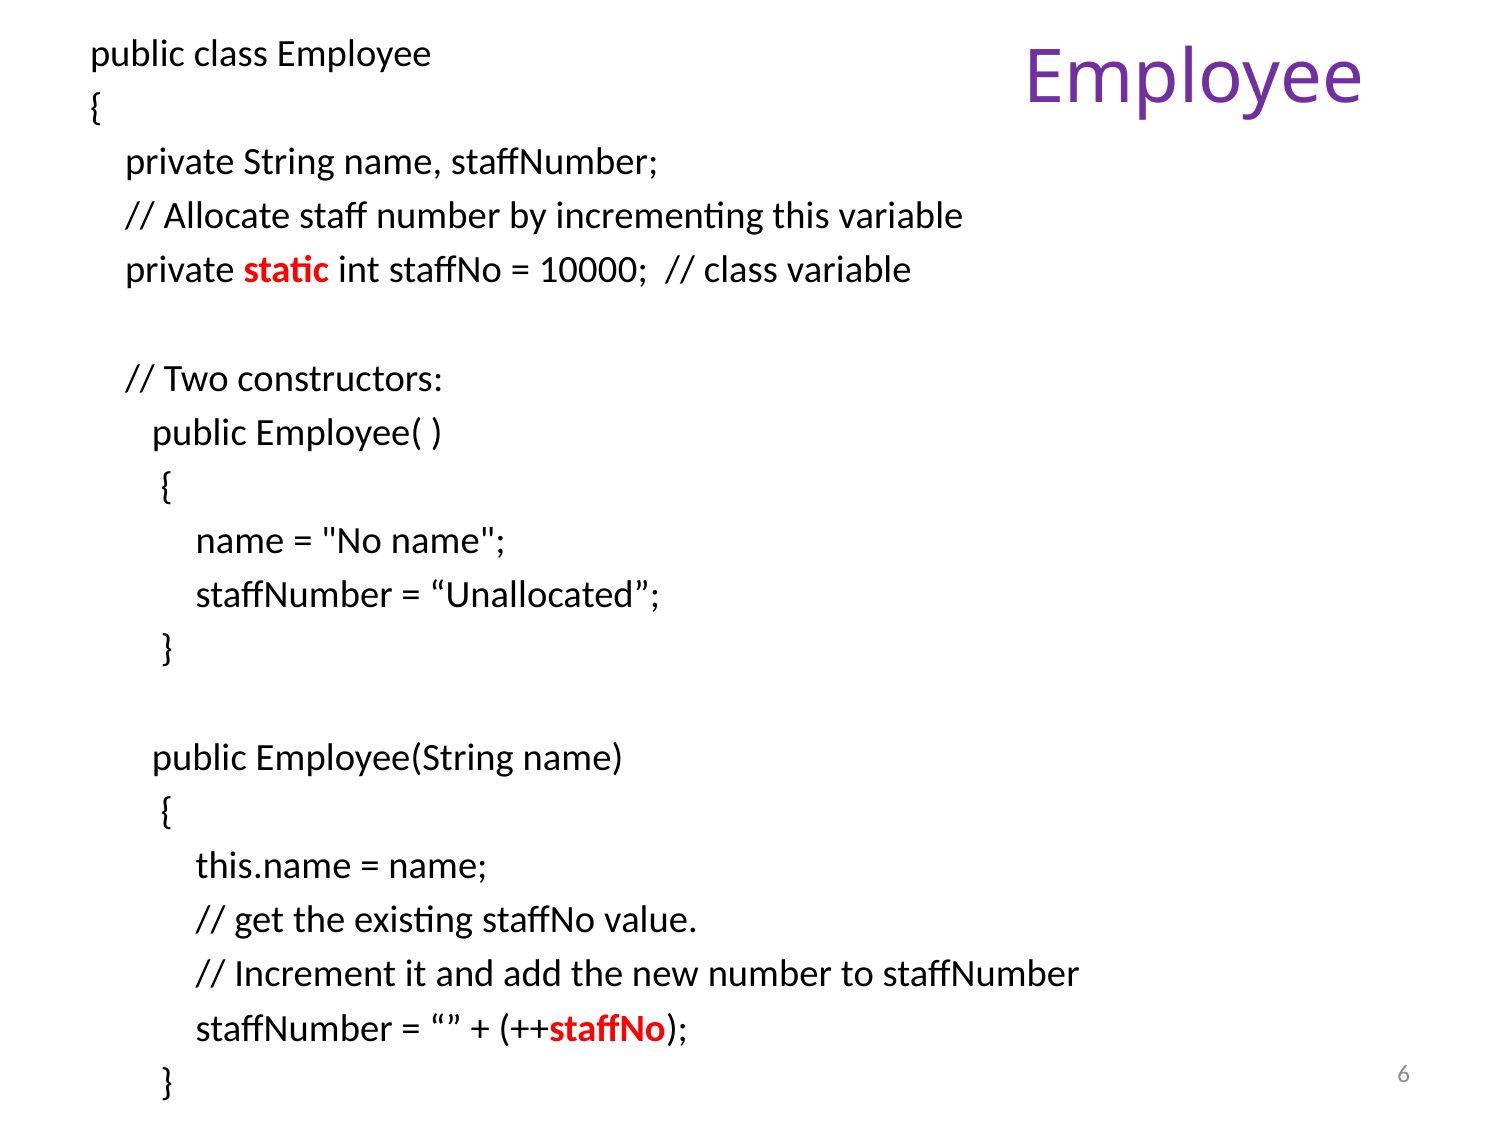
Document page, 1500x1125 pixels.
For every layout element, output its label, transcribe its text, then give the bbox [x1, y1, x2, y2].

slide_number 6 [1074, 1042, 1425, 1103]
list public class Employee { private String name, staffNumber; // Allocate staff number by incrementing this variable private static int staffNo = 10000; // class variable // Two constructors: public Employee( ) { name = "No name"; staffNumber = “Unallocated”; } public Employee(String name) { this.name = name; // get the existing staffNo value. // Increment it and add the new number to staffNumber staffNumber = “” + (++staffNo); } [75, 20, 1425, 1125]
